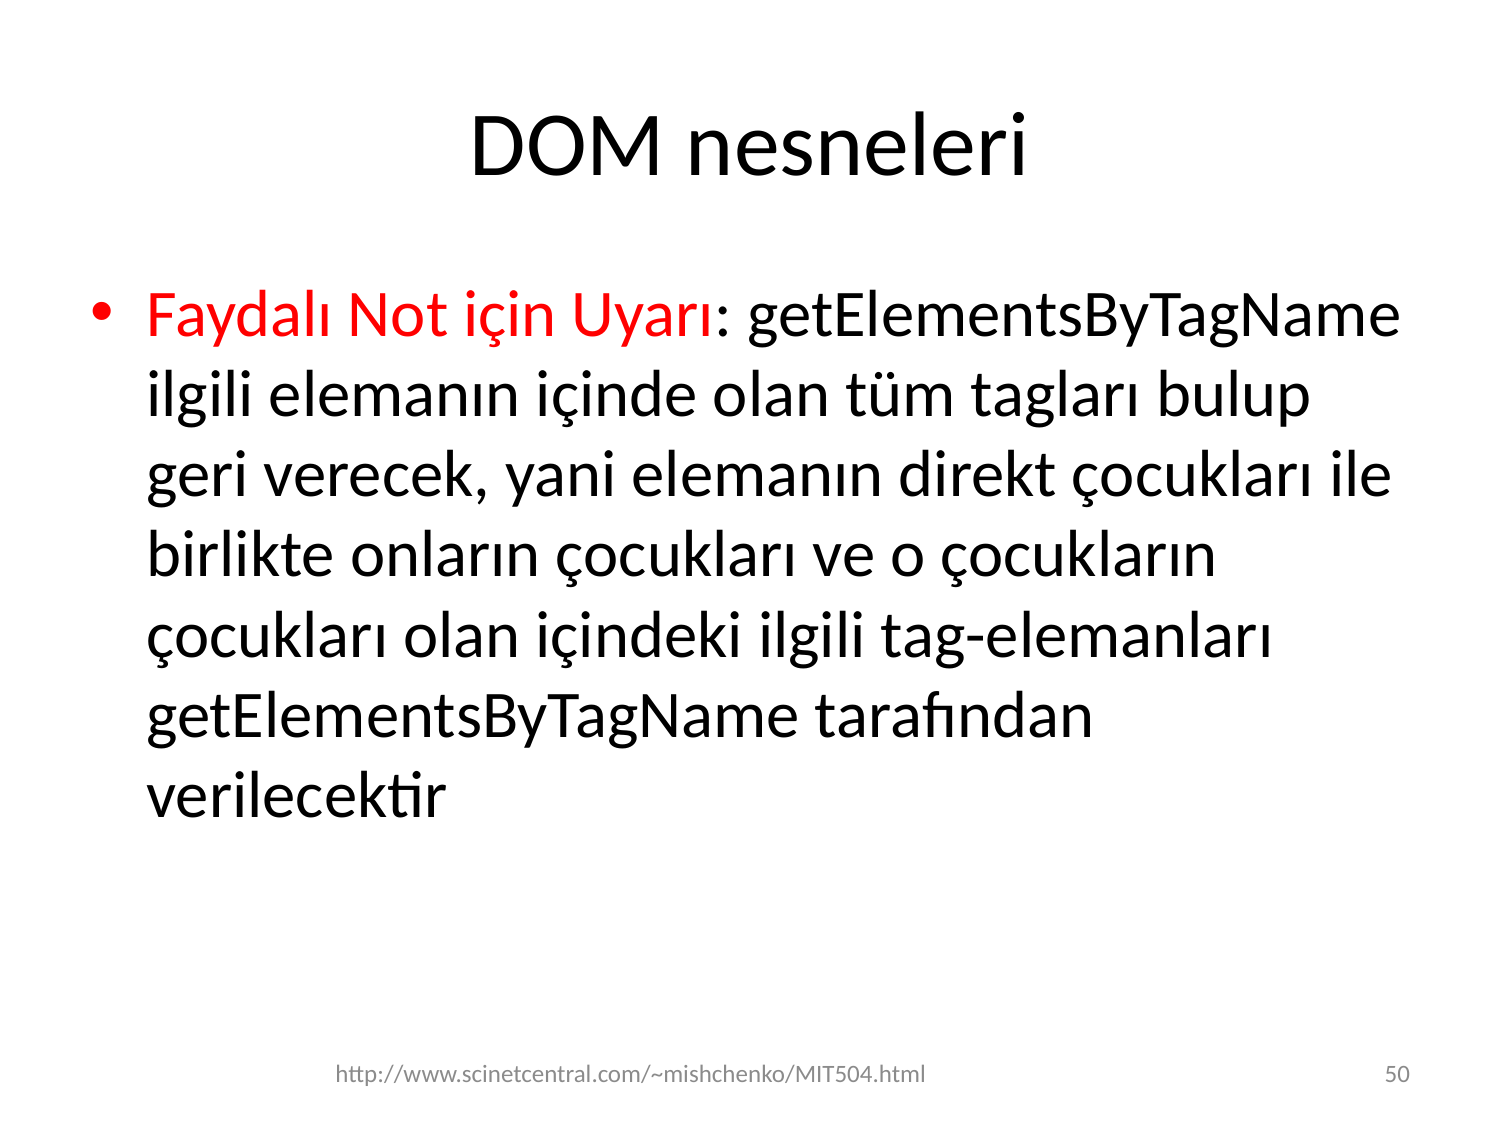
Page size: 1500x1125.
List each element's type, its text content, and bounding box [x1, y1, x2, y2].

footer http://www.scinetcentral.com/~mishchenko/MIT504.html [275, 1042, 988, 1103]
title DOM nesneleri [75, 45, 1425, 233]
slide_number 50 [1074, 1042, 1425, 1103]
list Faydalı Not için Uyarı: getElementsByTagName ilgili elemanın içinde olan tüm tagları bulup geri verecek, yani elemanın direkt çocukları ile birlikte onların çocukları ve o çocukların çocukları olan içindeki ilgili tag-elemanları getElementsByTagName tarafından verilecektir [75, 262, 1425, 1005]
